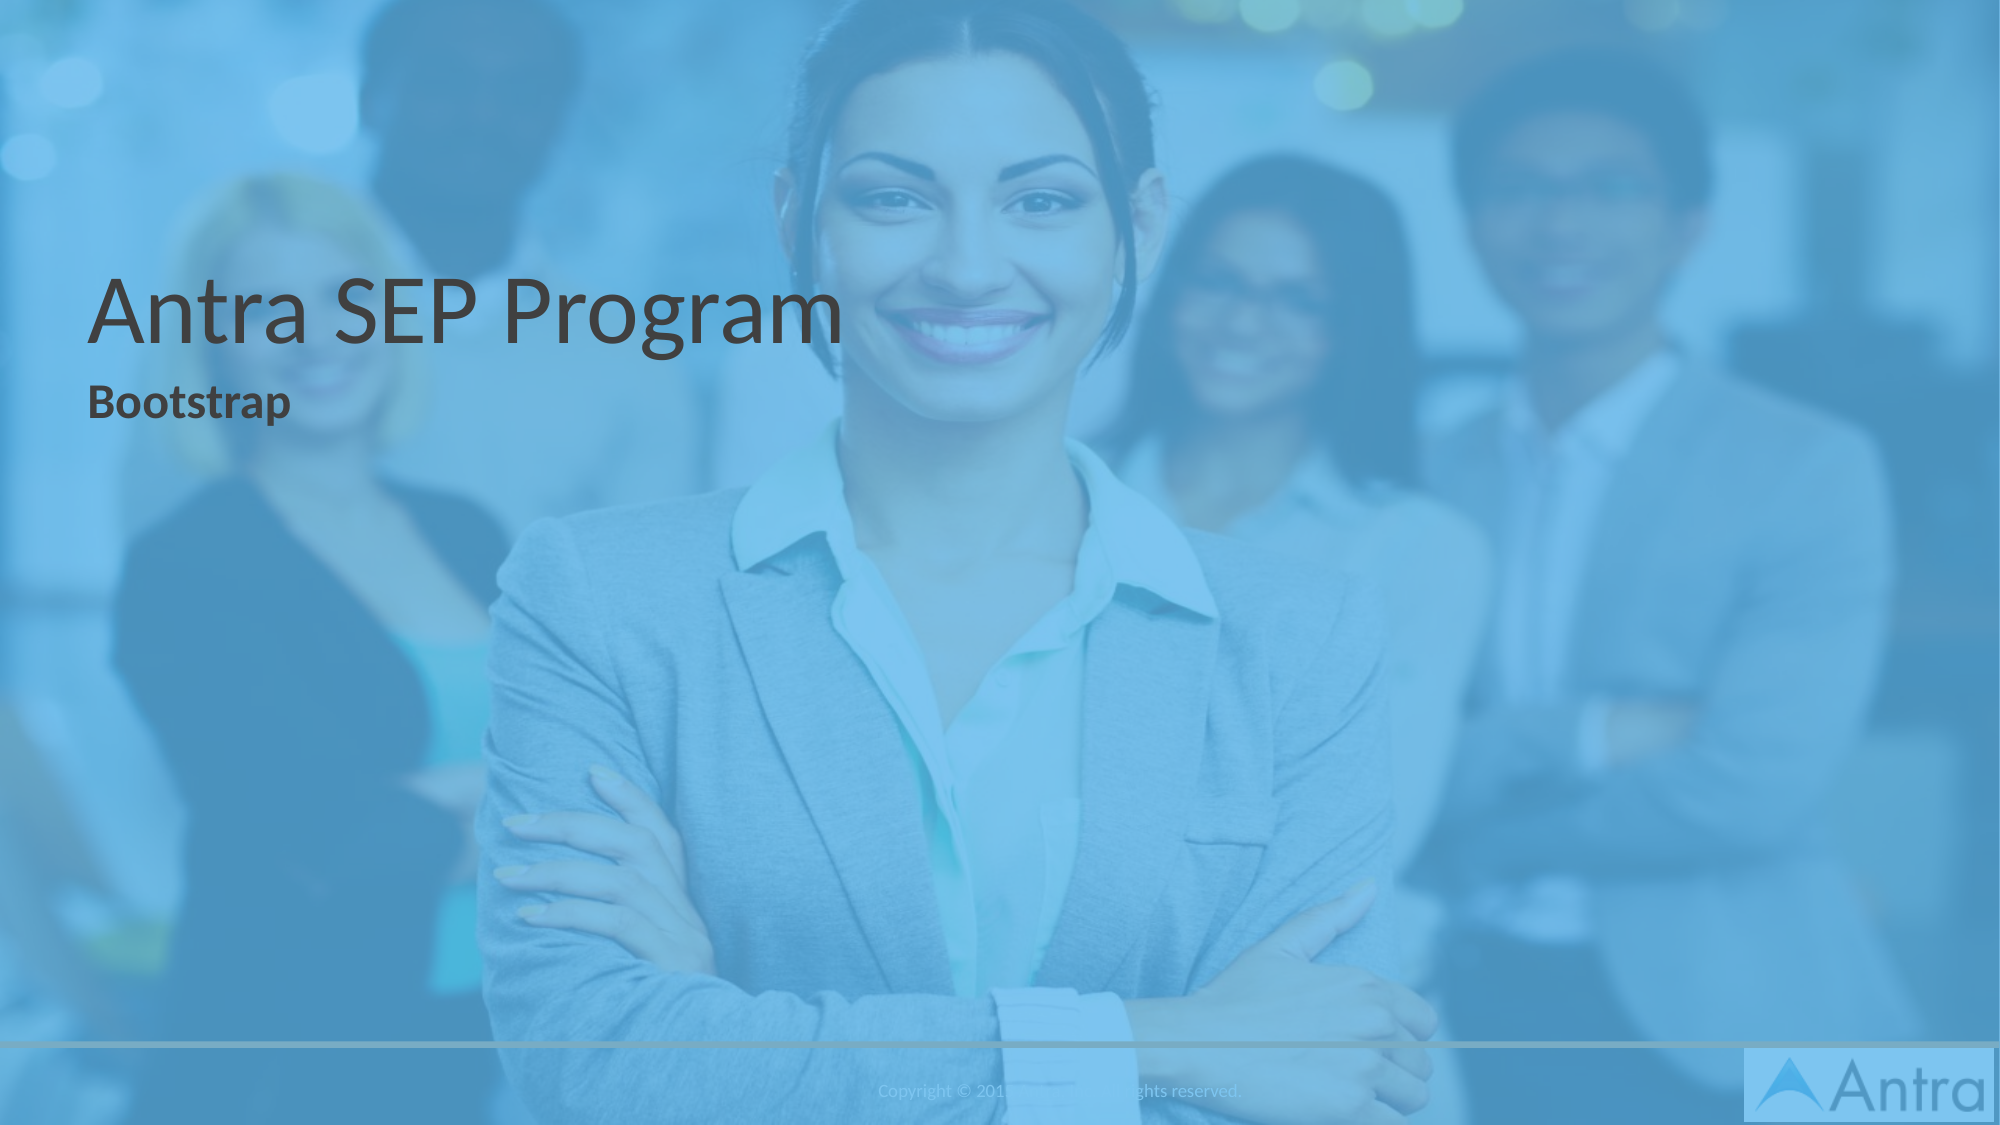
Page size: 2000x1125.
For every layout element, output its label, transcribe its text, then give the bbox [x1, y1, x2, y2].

subtitle Bootstrap [87, 375, 1525, 525]
title Antra SEP Program [87, 121, 1525, 363]
